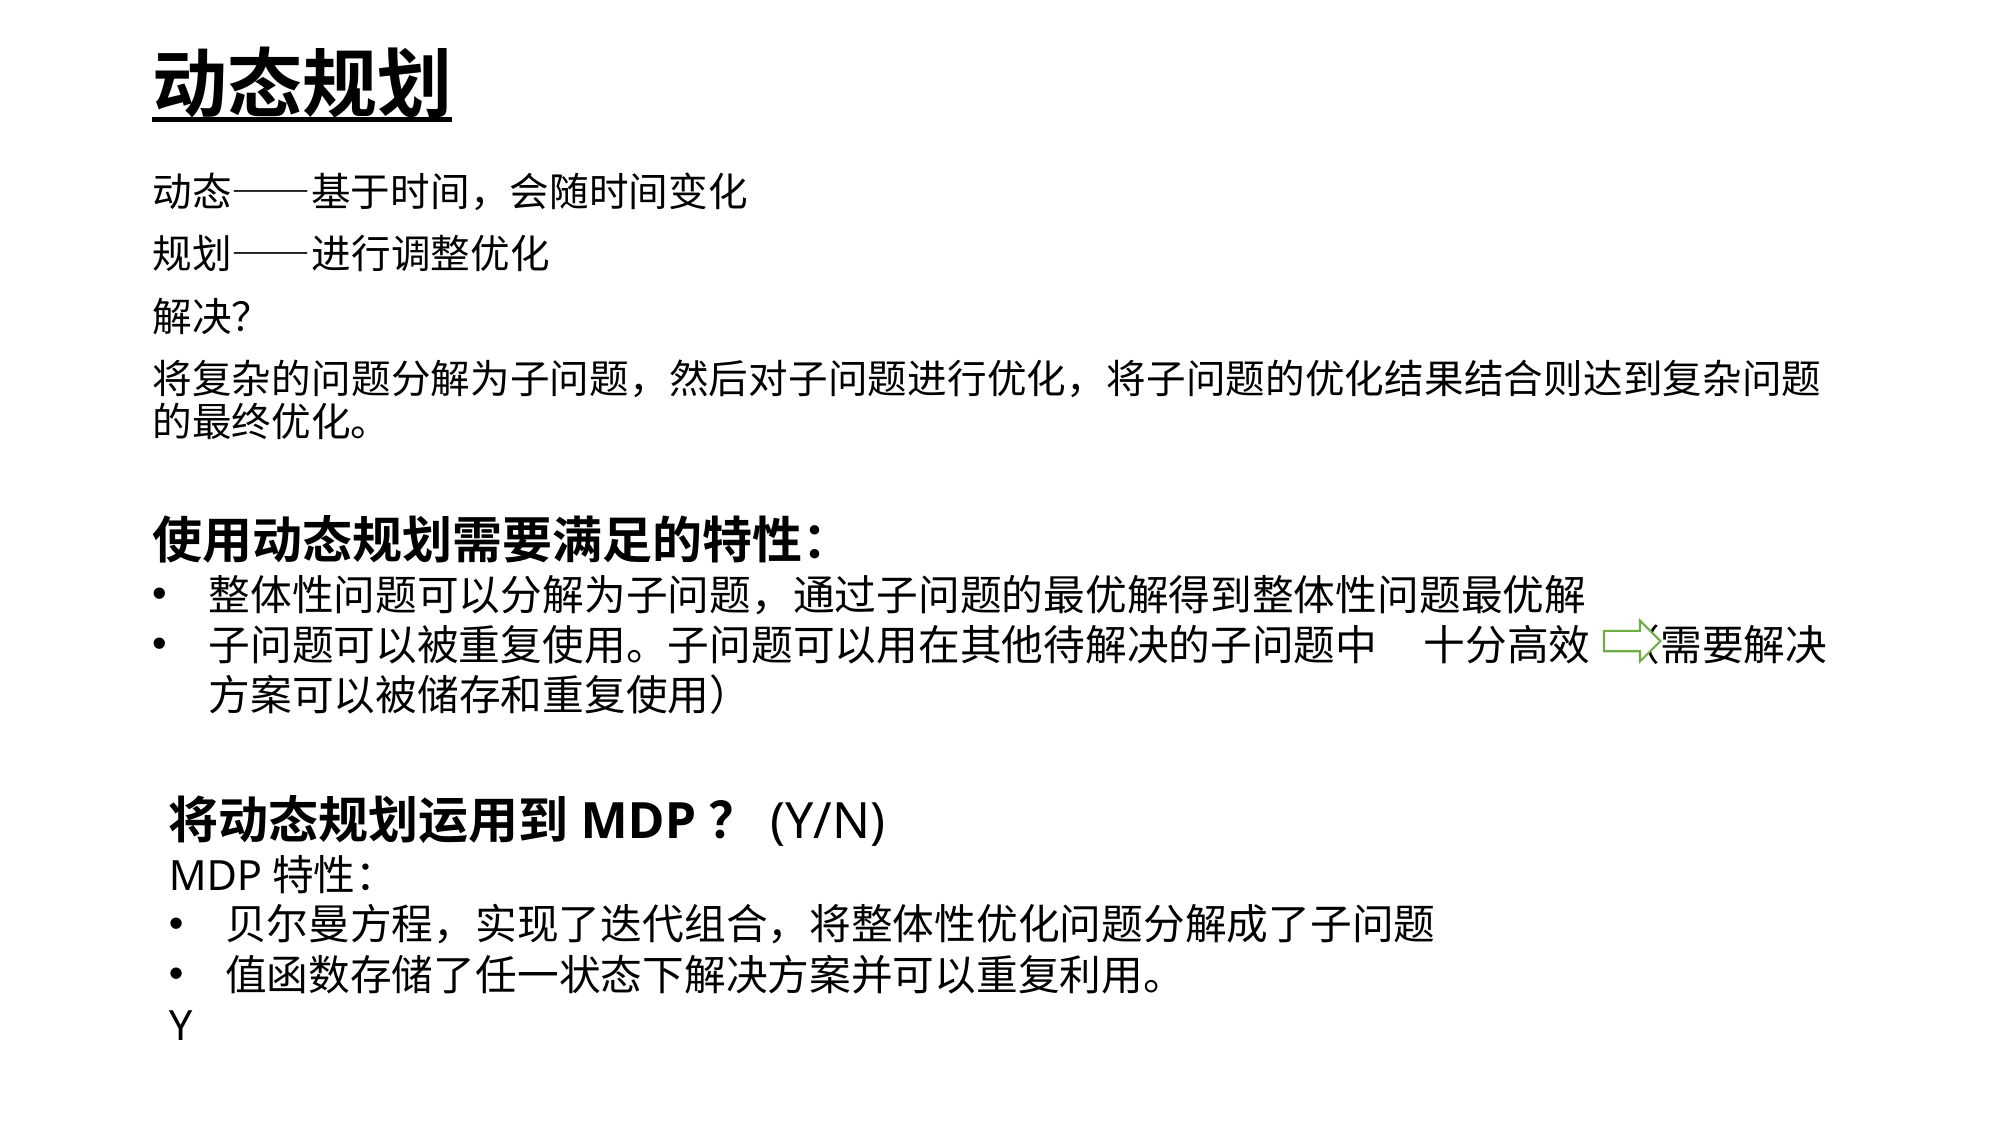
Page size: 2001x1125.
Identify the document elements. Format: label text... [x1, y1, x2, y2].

text_box 使用动态规划需要满足的特性： 整体性问题可以分解为子问题，通过子问题的最优解得到整体性问题最优解 子问题可以被重复使用。子问题可以用在其他待解决的子问题中 十分高效 （需要解决方案可以被储存和重复使用） [137, 501, 1863, 726]
list 动态——基于时间，会随时间变化 规划——进行调整优化 解决？ 将复杂的问题分解为子问题，然后对子问题进行优化，将子问题的优化结果结合则达到复杂问题的最终优化。 [137, 164, 1863, 454]
text_box [1602, 618, 1662, 664]
text_box 将动态规划运用到MDP？(Y/N) MDP特性： 贝尔曼方程，实现了迭代组合，将整体性优化问题分解成了子问题 值函数存储了任一状态下解决方案并可以重复利用。 Y [153, 781, 1846, 1116]
title 动态规划 [137, 9, 1863, 164]
